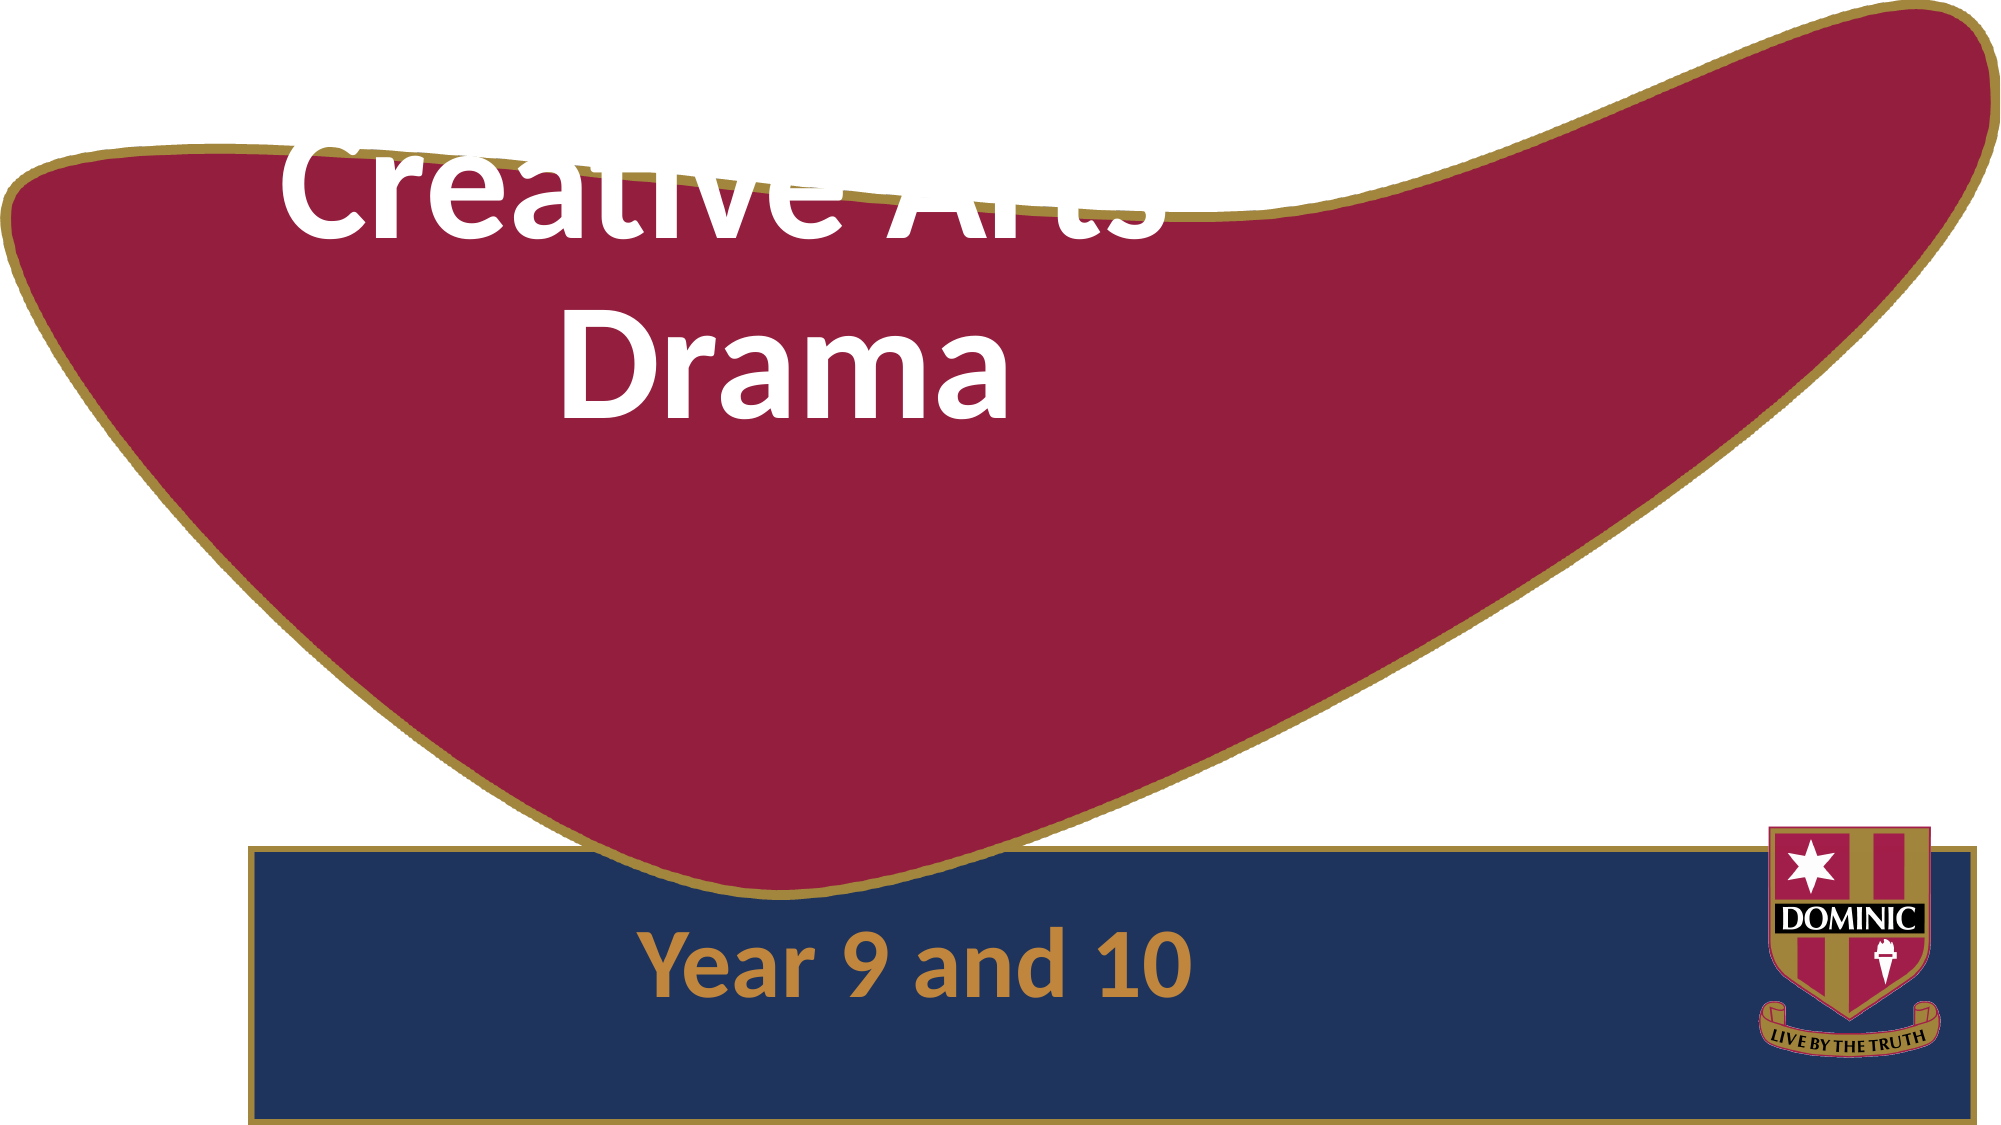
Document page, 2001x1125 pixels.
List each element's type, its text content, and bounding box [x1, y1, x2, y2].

title Creative Arts – Drama [35, 87, 1536, 480]
picture [0, 0, 2001, 1125]
subtitle Year 9 and 10 [165, 838, 1666, 1092]
